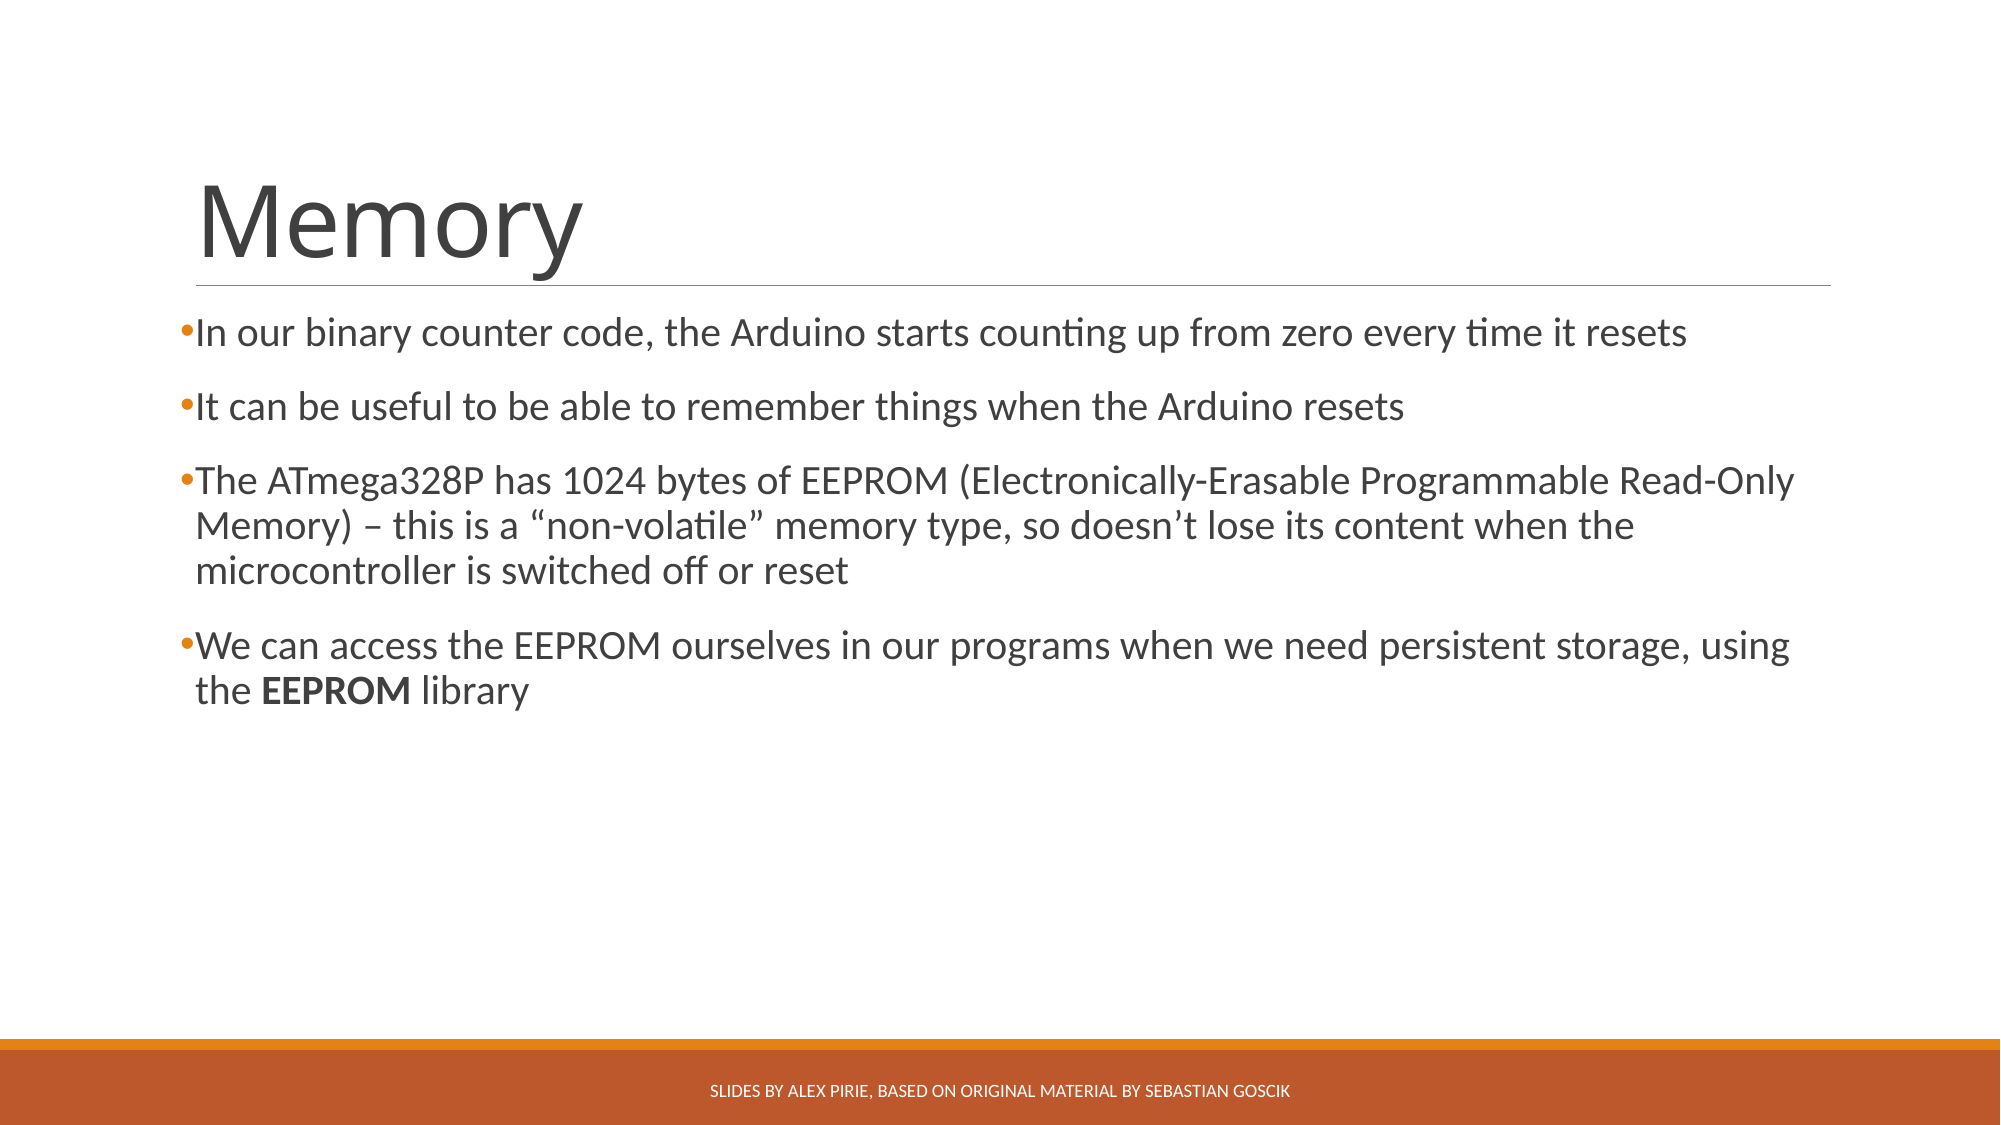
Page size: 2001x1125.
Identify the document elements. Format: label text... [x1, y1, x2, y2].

title Memory [180, 47, 1830, 285]
list In our binary counter code, the Arduino starts counting up from zero every time it resets It can be useful to be able to remember things when the Arduino resets The ATmega328P has 1024 bytes of EEPROM (Electronically-Erasable Programmable Read-Only Memory) – this is a “non-volatile” memory type, so doesn’t lose its content when the microcontroller is switched off or reset We can access the EEPROM ourselves in our programs when we need persistent storage, using the EEPROM library [180, 302, 1830, 963]
footer Slides by Alex Pirie, based on original material by Sebastian Goscik [604, 1059, 1396, 1120]
